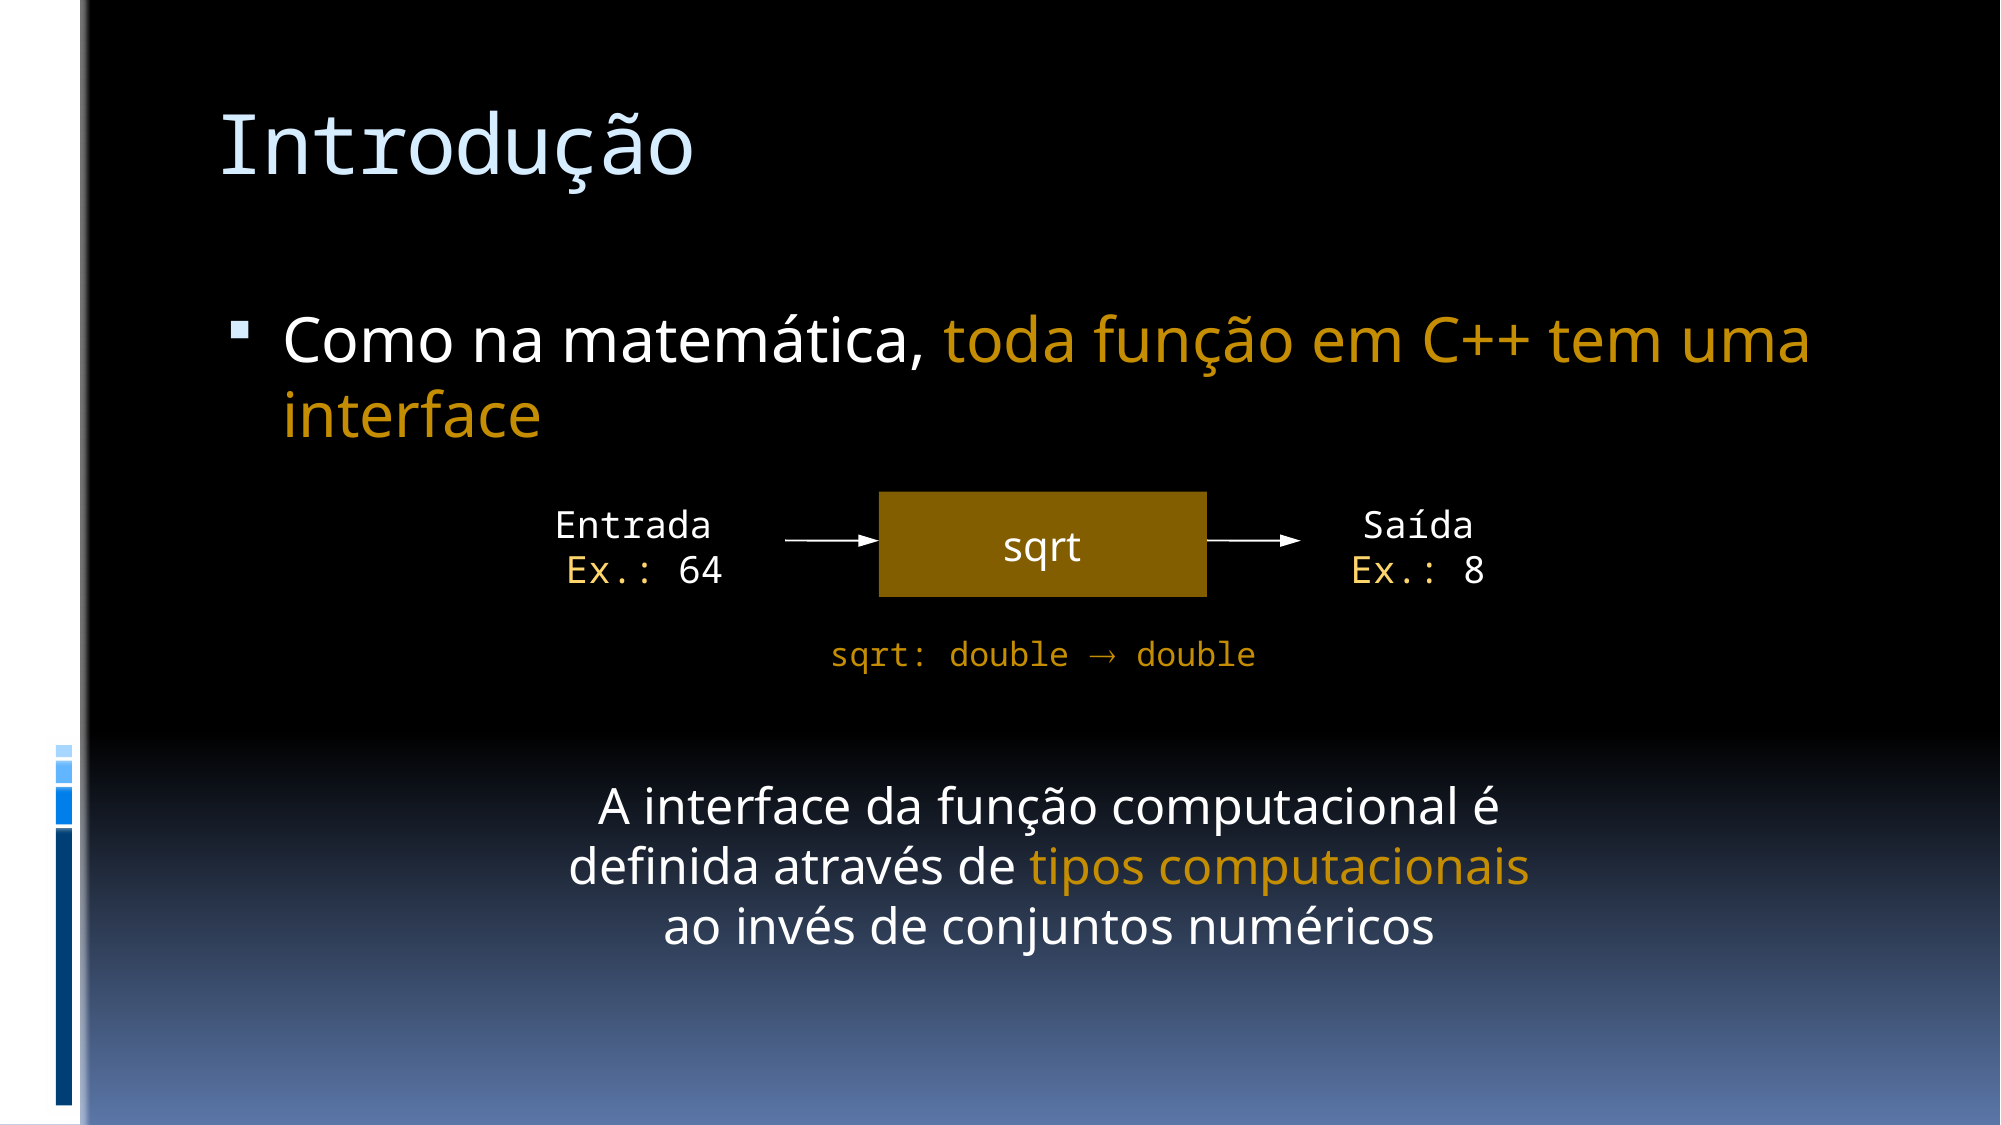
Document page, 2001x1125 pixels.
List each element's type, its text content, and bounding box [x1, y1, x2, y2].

text_box Entrada Ex.: 64 [515, 493, 774, 599]
text_box A interface da função computacional é definida através de tipos computacionais ao invés de conjuntos numéricos [549, 766, 1550, 962]
list Como na matemática, toda função em C++ tem uma interface [200, 292, 1900, 1043]
text_box sqrt [877, 490, 1209, 599]
text_box Saída Ex.: 8 [1265, 493, 1571, 599]
text_box sqrt: double  double [809, 625, 1277, 681]
title Introdução [200, 83, 1900, 234]
